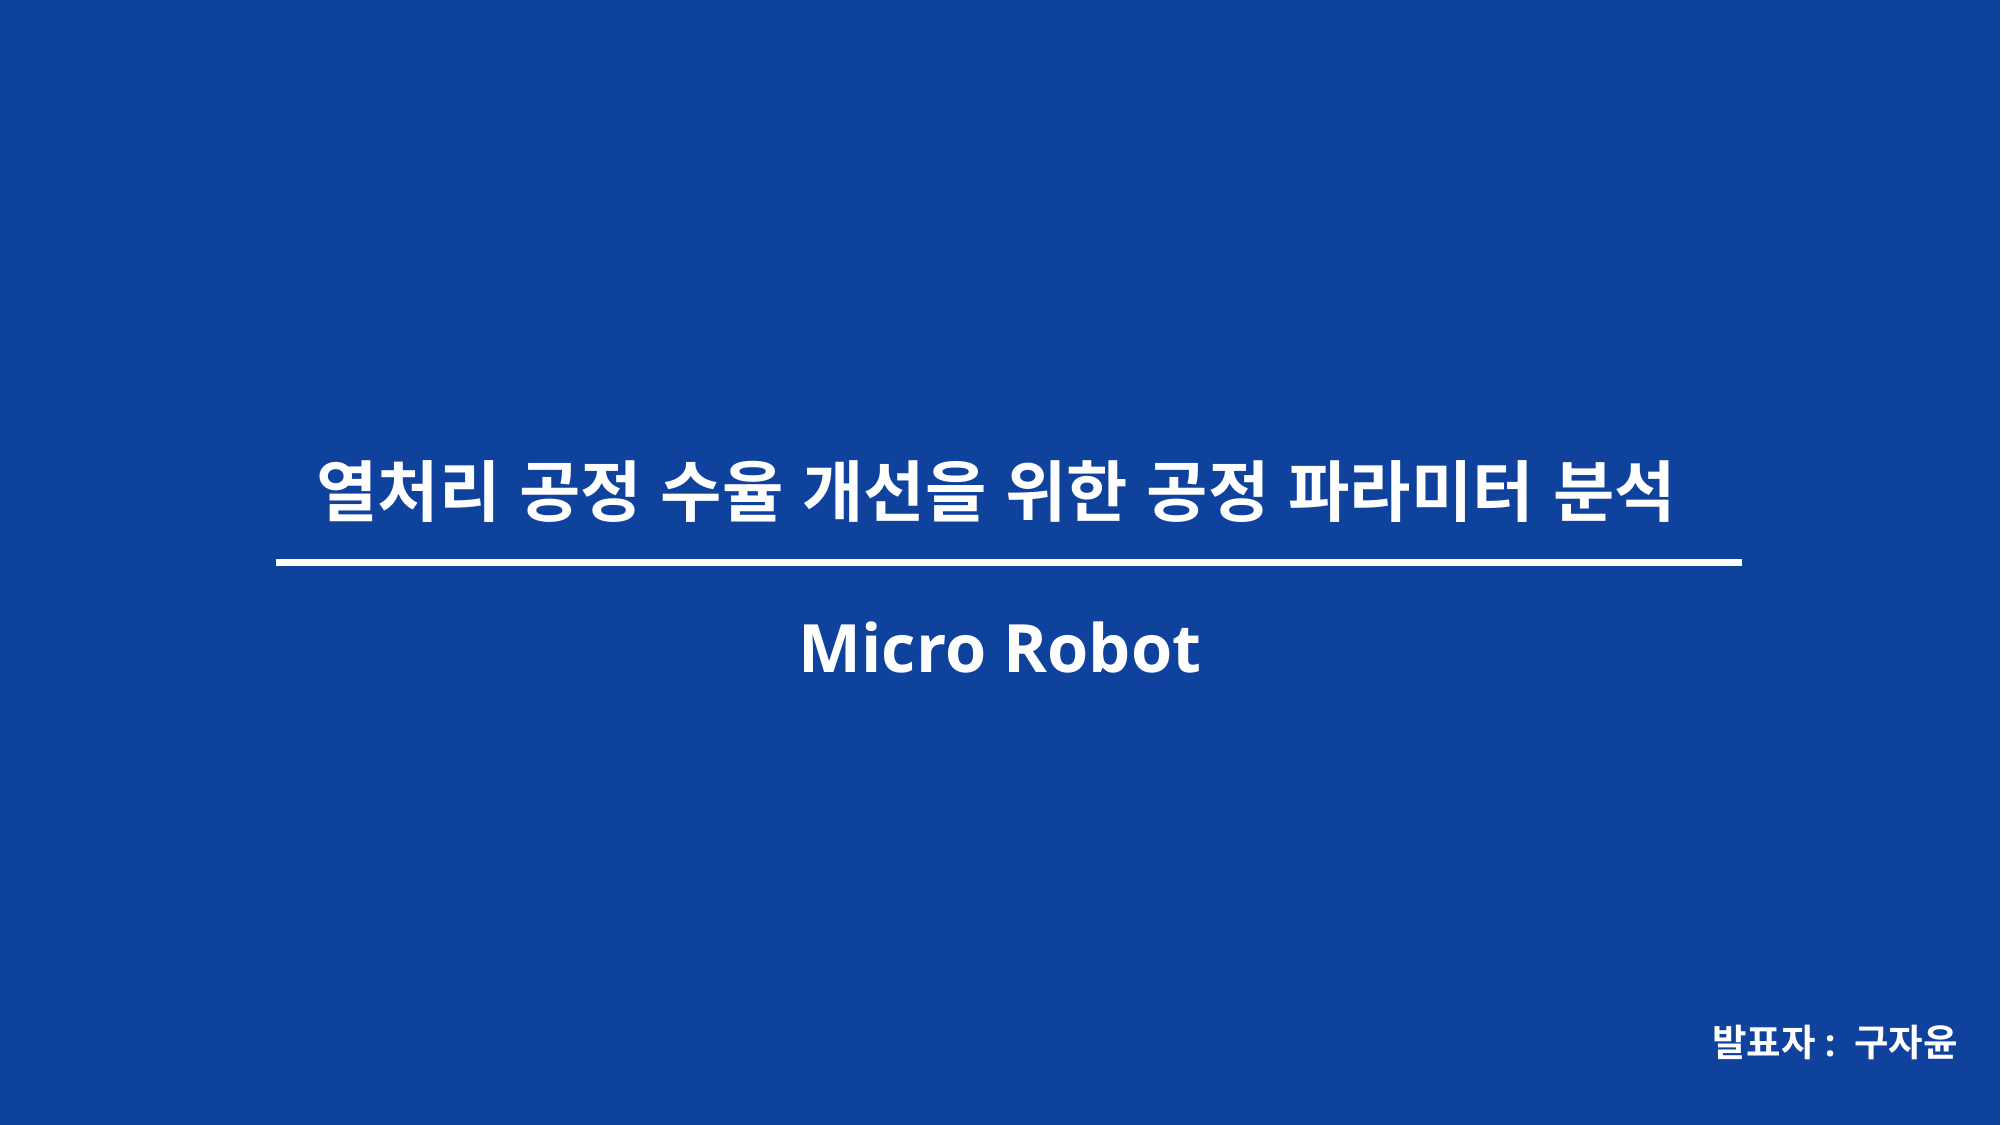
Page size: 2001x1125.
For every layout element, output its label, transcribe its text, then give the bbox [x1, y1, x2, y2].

text_box 발표자: 구자윤 [1454, 1011, 1973, 1072]
text_box 열처리 공정 수율 개선을 위한 공정 파라미터 분석 [251, 442, 1743, 537]
text_box Micro Robot [581, 598, 1419, 693]
